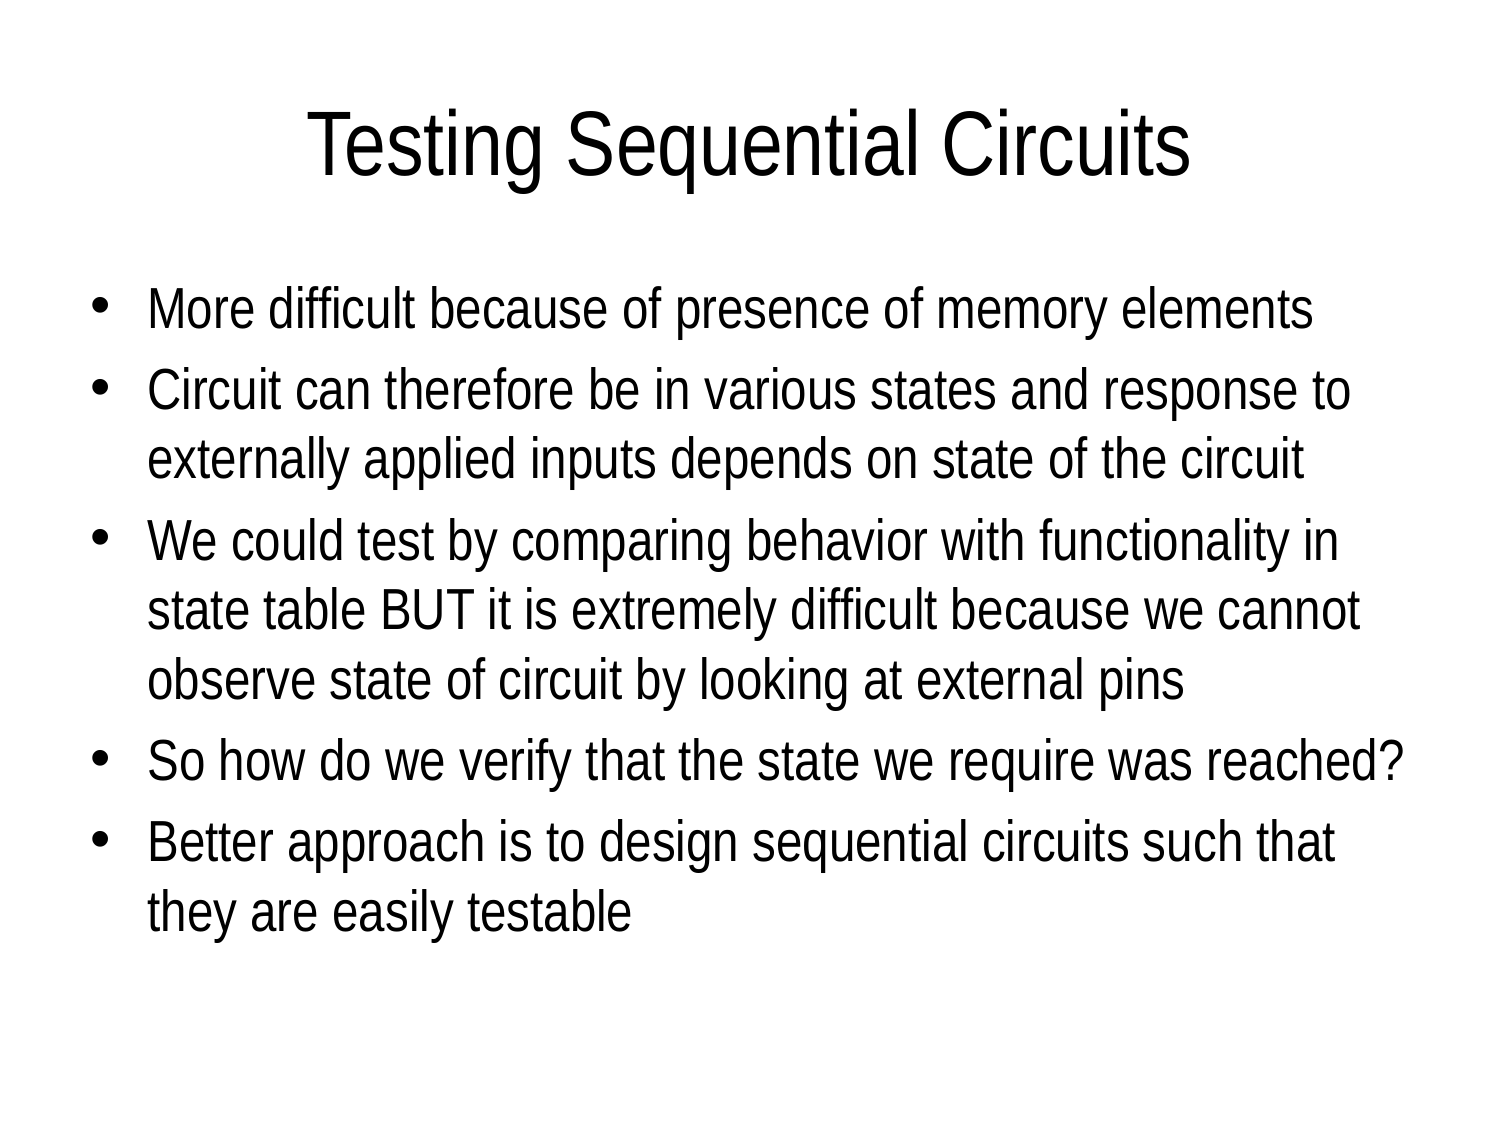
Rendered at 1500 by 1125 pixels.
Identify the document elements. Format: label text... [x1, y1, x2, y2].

title Testing Sequential Circuits [75, 45, 1425, 233]
list More difficult because of presence of memory elements Circuit can therefore be in various states and response to externally applied inputs depends on state of the circuit We could test by comparing behavior with functionality in state table BUT it is extremely difficult because we cannot observe state of circuit by looking at external pins So how do we verify that the state we require was reached? Better approach is to design sequential circuits such that they are easily testable [75, 262, 1425, 1005]
